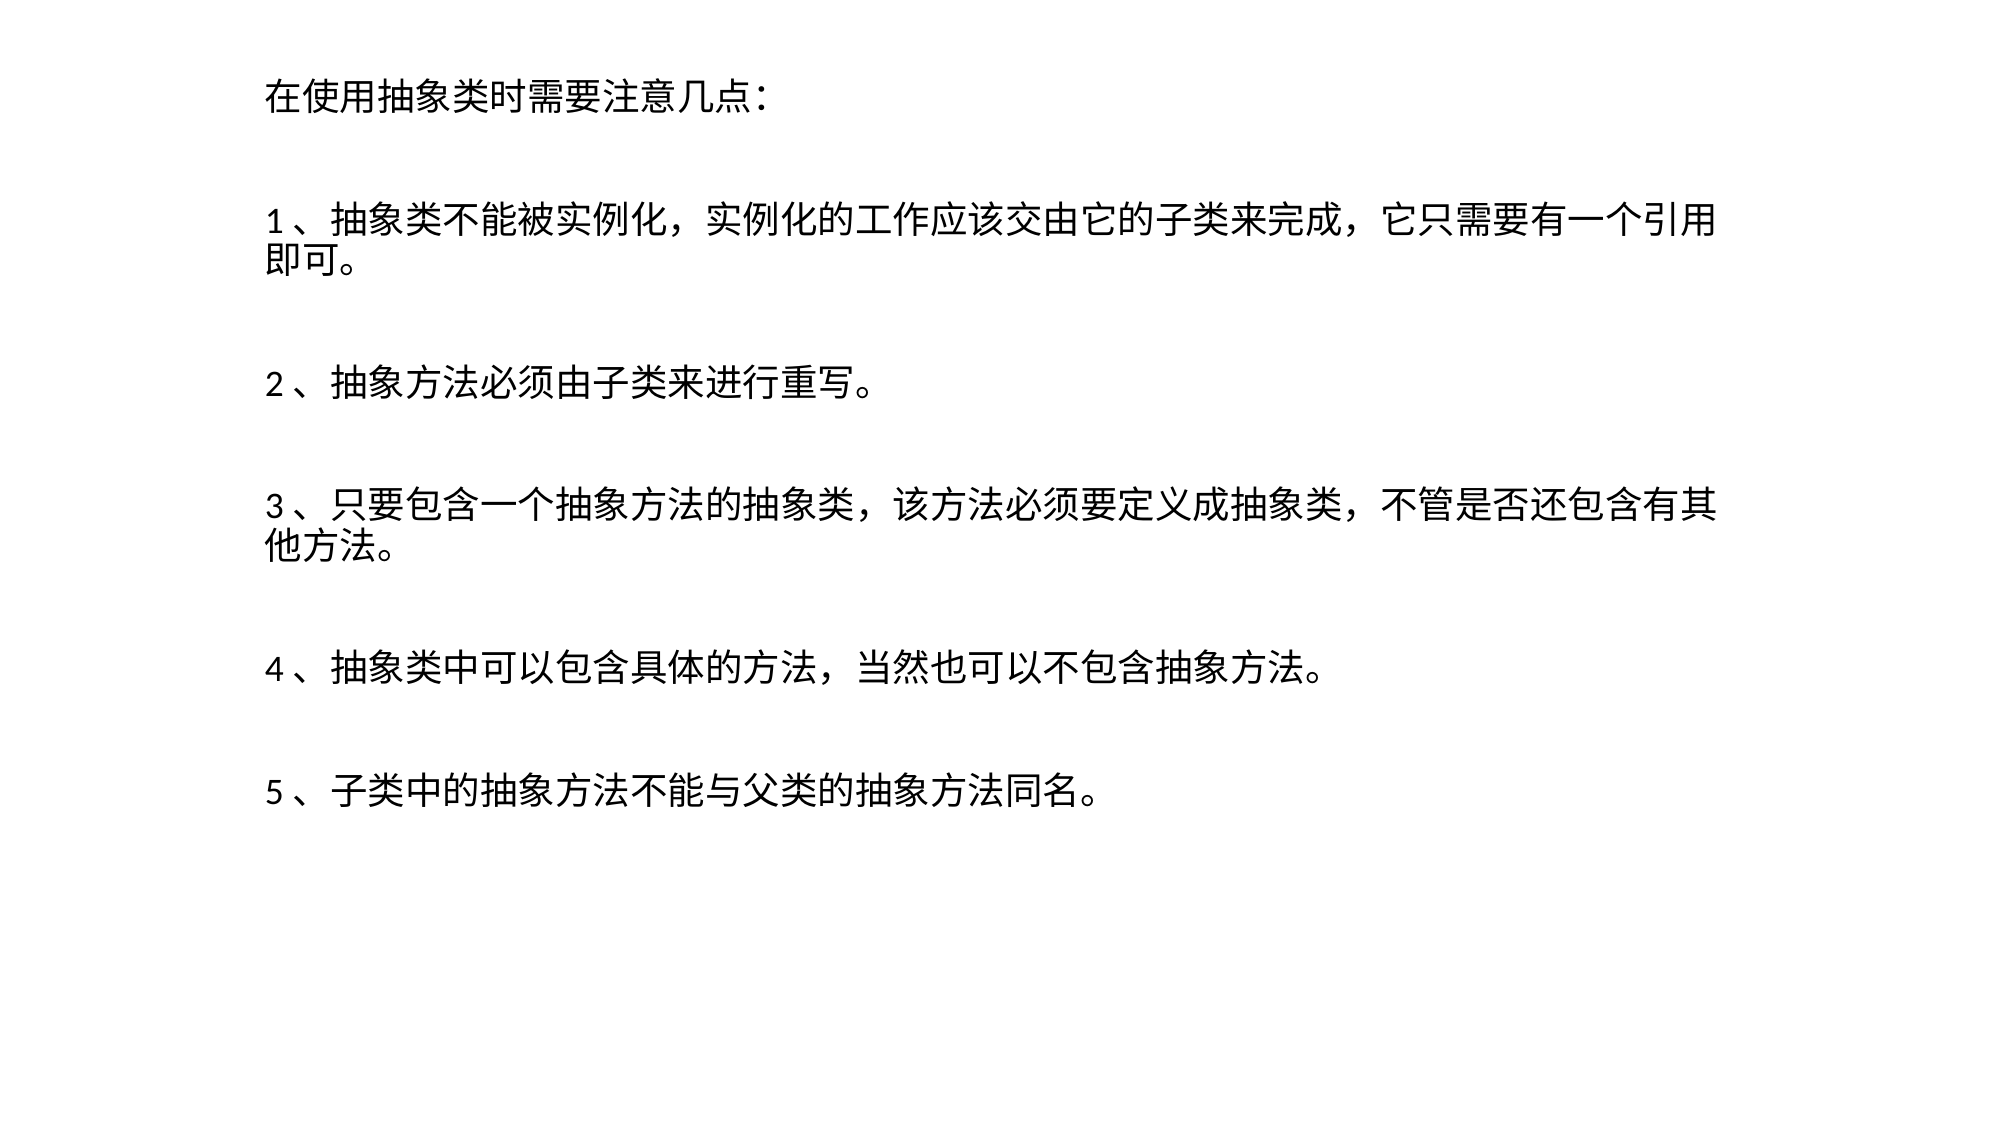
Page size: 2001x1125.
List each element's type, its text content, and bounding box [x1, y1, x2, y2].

subtitle 在使用抽象类时需要注意几点： 1、抽象类不能被实例化，实例化的工作应该交由它的子类来完成，它只需要有一个引用即可。 2、抽象方法必须由子类来进行重写。 3、只要包含一个抽象方法的抽象类，该方法必须要定义成抽象类，不管是否还包含有其他方法。 4、抽象类中可以包含具体的方法，当然也可以不包含抽象方法。 5、子类中的抽象方法不能与父类的抽象方法同名。 [249, 70, 1750, 1077]
